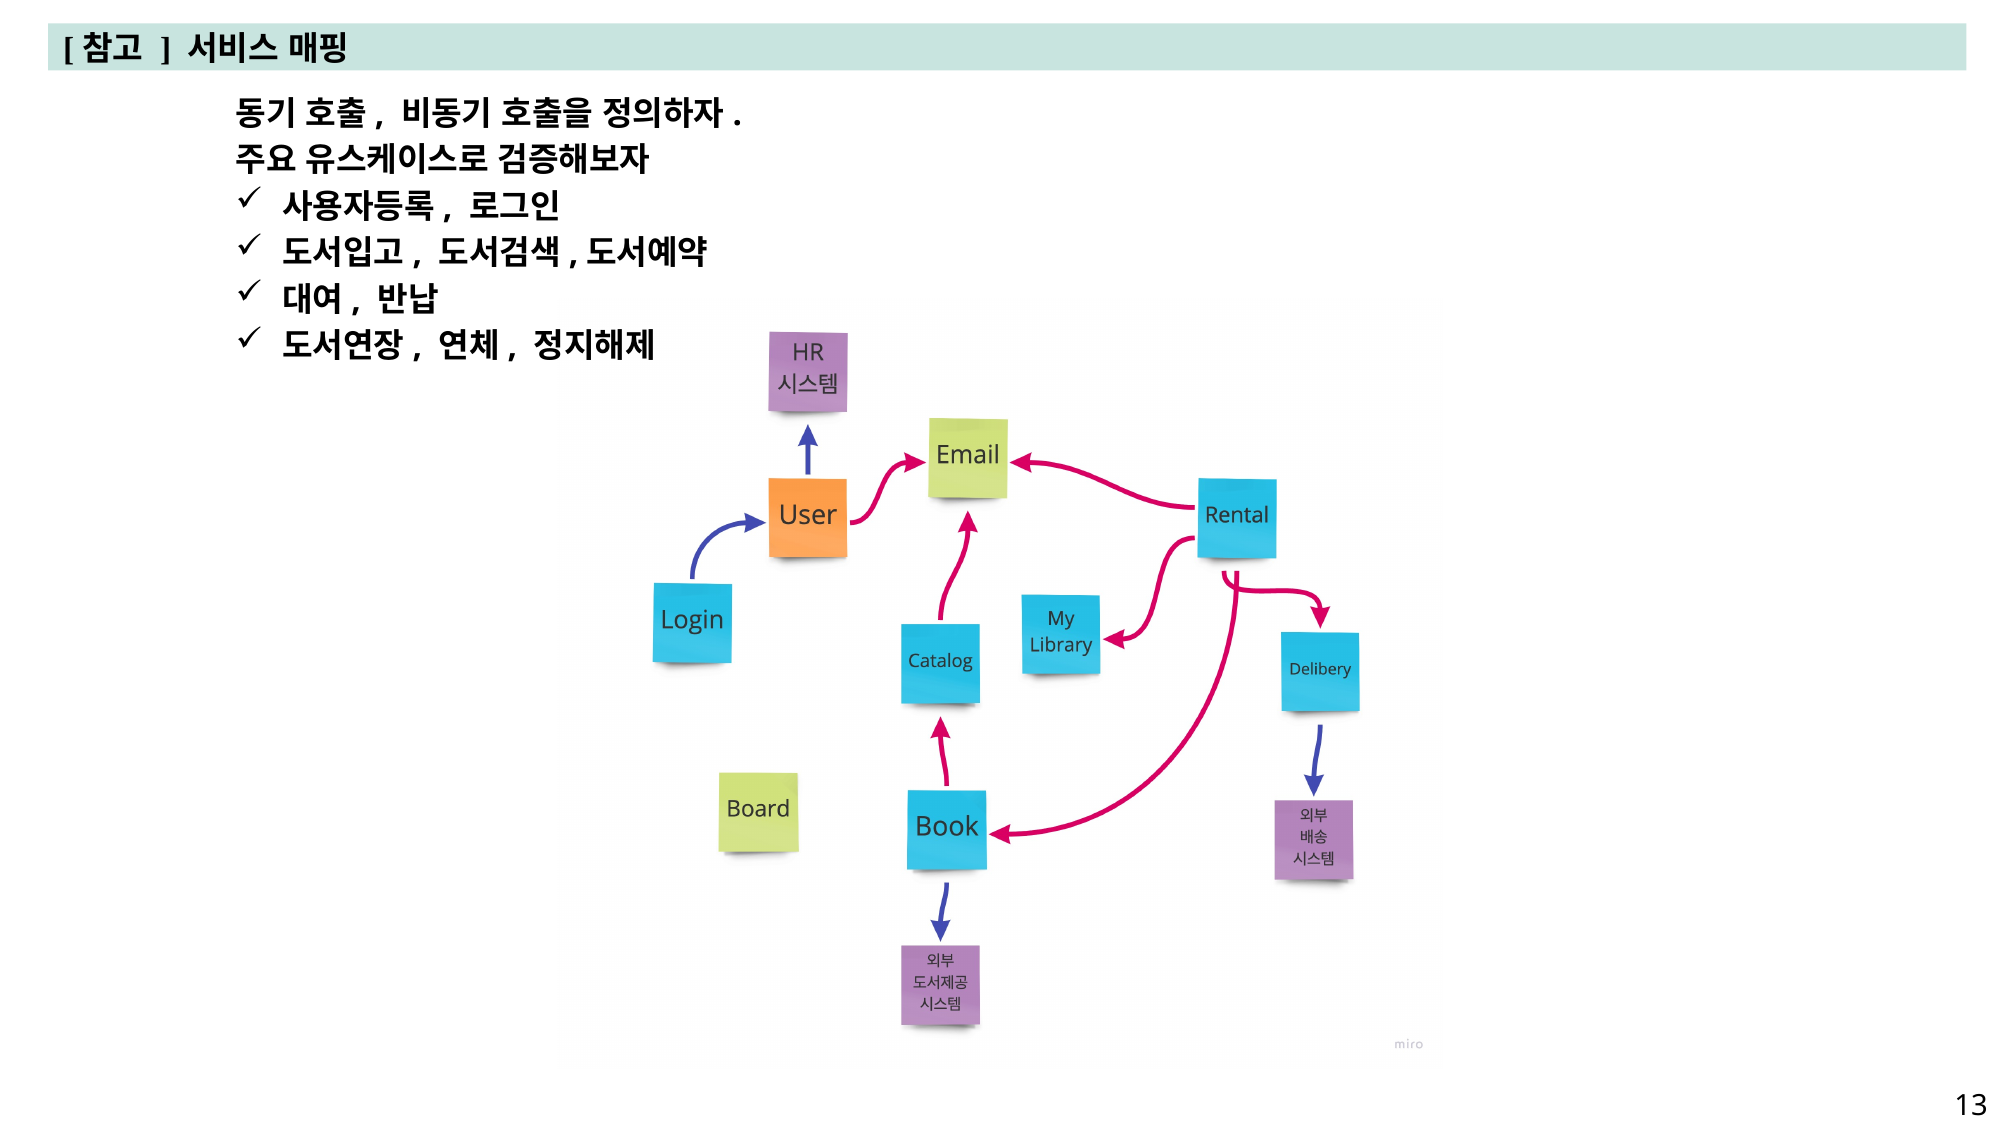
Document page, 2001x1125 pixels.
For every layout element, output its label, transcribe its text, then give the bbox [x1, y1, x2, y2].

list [556, 298, 1444, 1069]
text_box 동기 호출, 비동기 호출을 정의하자. 주요 유스케이스로 검증해보자 사용자등록, 로그인 도서입고, 도서검색,도서예약 대여, 반납 도서연장, 연체, 정지해제 [220, 84, 1780, 372]
title [참고 ] 서비스 매핑 [47, 23, 1967, 71]
